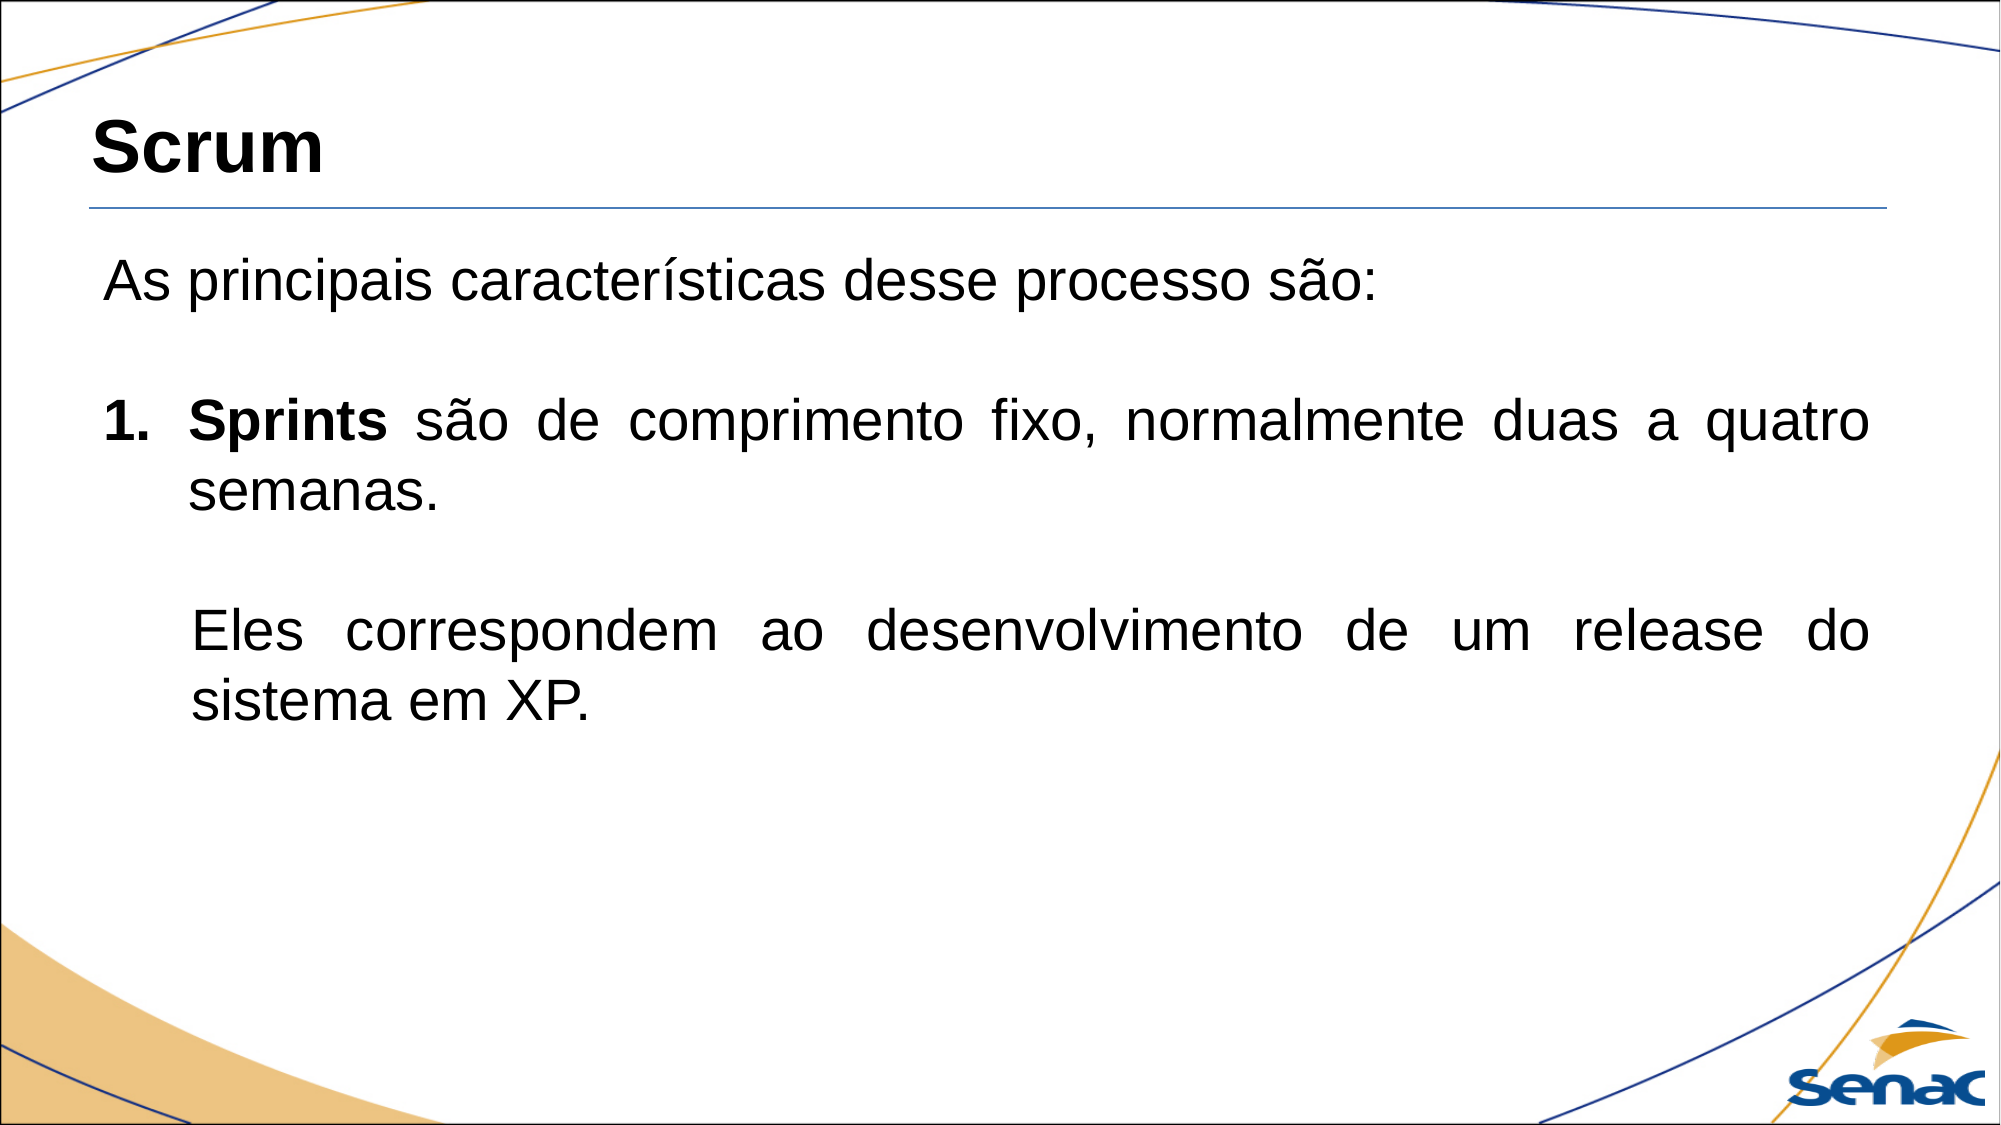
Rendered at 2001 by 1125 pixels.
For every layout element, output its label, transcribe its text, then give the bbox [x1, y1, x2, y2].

text_box Scrum [76, 89, 1888, 197]
text_box As principais características desse processo são: Sprints são de comprimento fixo, normalmente duas a quatro semanas. Eles correspondem ao desenvolvimento de um release do sistema em XP. [88, 234, 1888, 740]
picture [0, 0, 2001, 1125]
